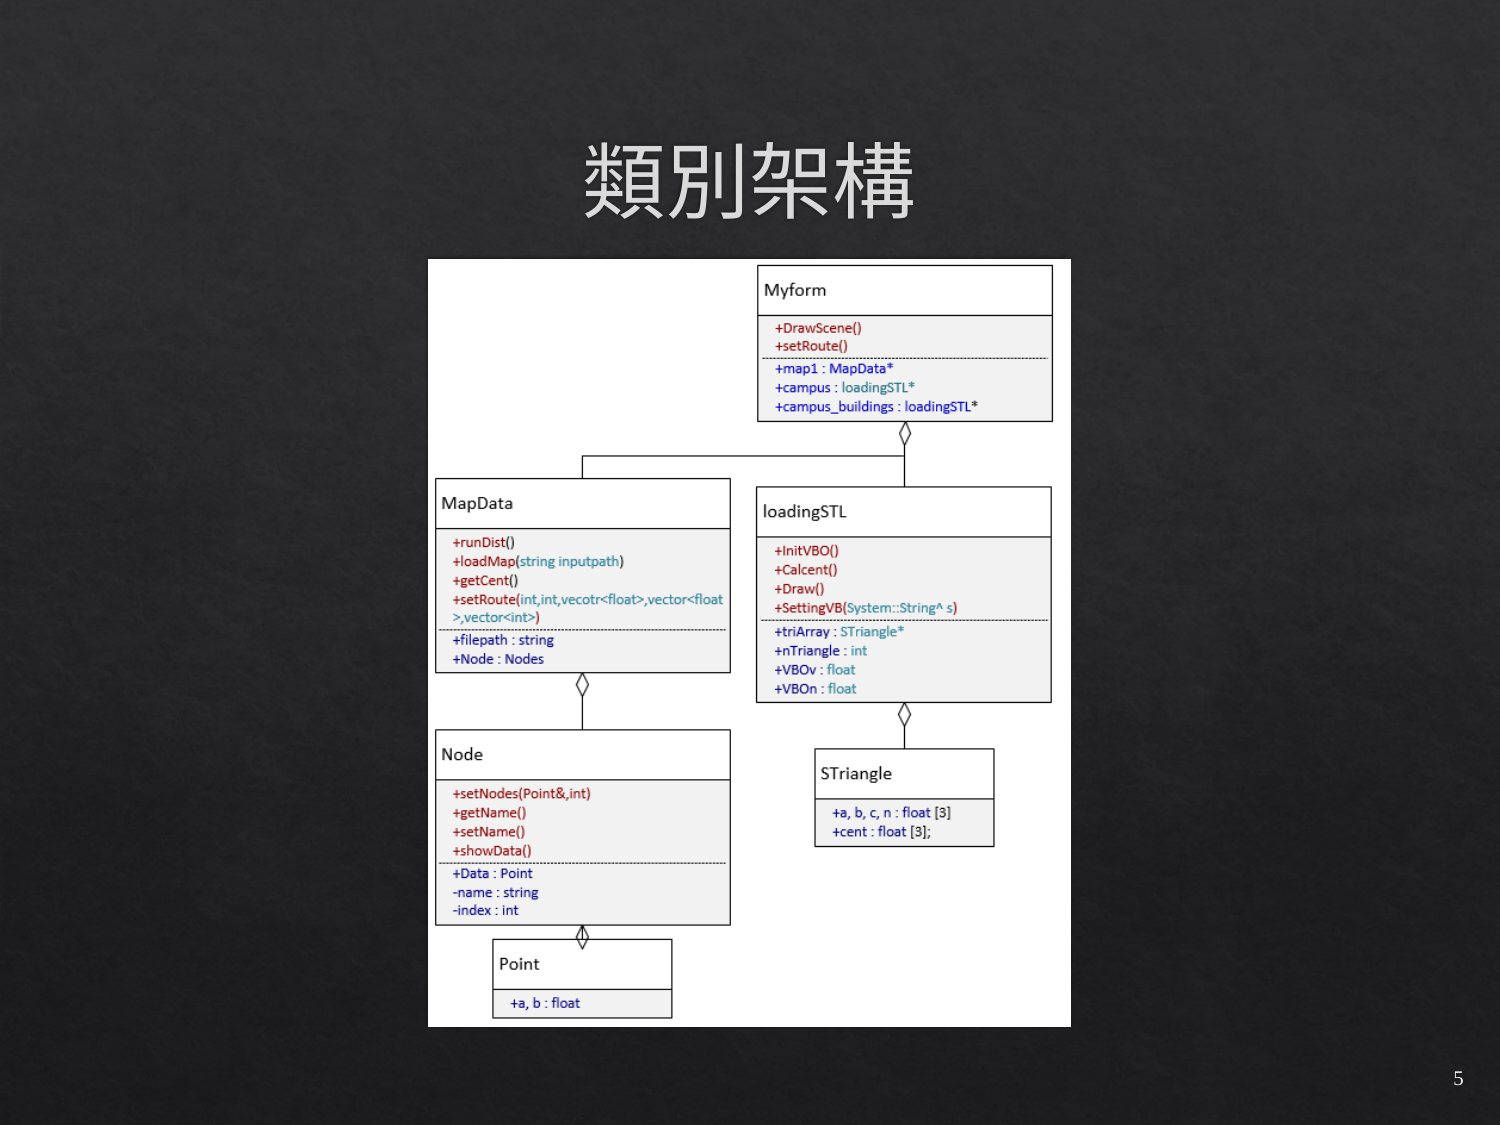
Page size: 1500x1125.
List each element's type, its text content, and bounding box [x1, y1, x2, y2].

picture [0, 0, 1500, 1125]
slide_number 5 [1386, 1046, 1479, 1107]
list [428, 258, 1071, 1028]
title 類別架構 [112, 99, 1387, 260]
